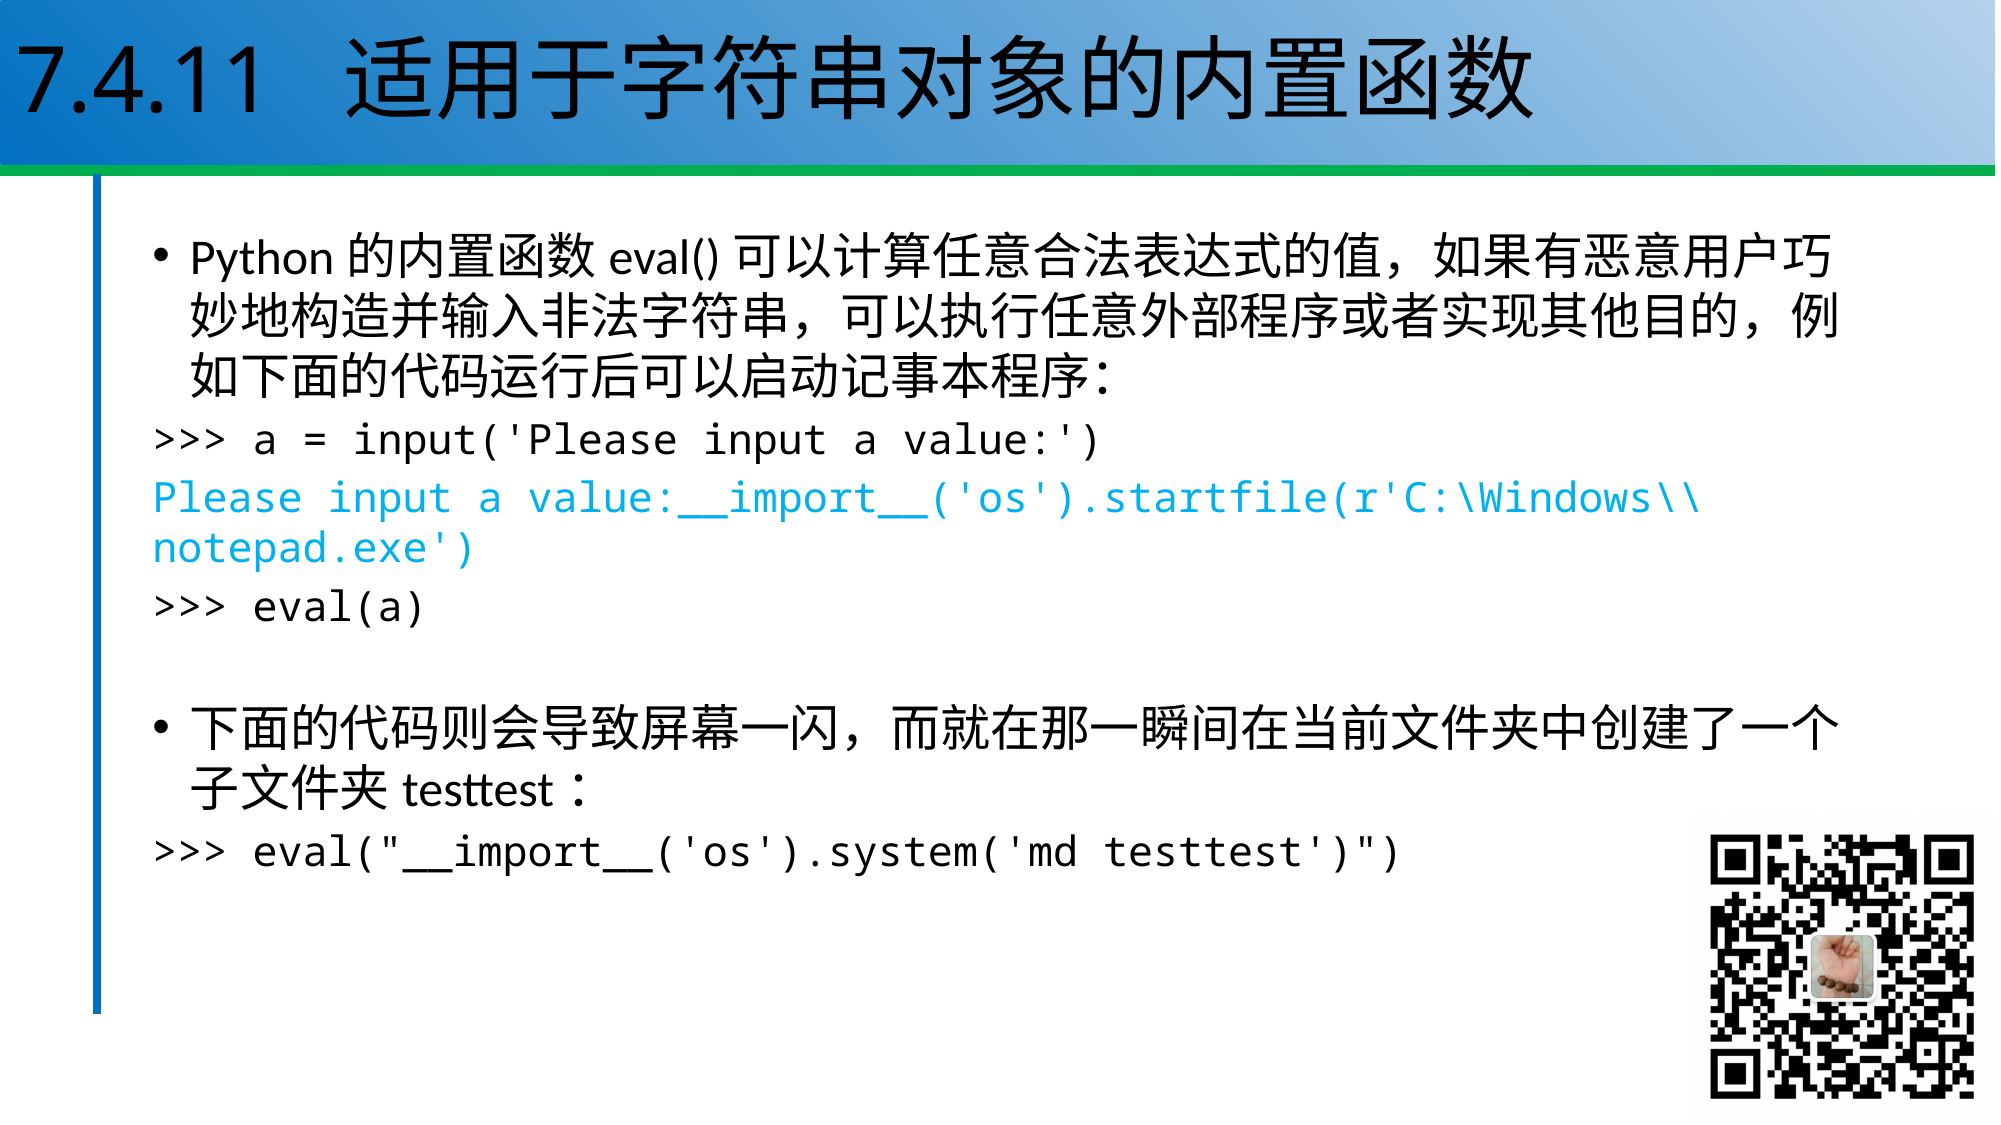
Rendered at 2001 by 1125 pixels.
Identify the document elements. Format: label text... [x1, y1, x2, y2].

title 7.4.11 适用于字符串对象的内置函数 [0, 0, 1995, 165]
list Python的内置函数eval()可以计算任意合法表达式的值，如果有恶意用户巧妙地构造并输入非法字符串，可以执行任意外部程序或者实现其他目的，例如下面的代码运行后可以启动记事本程序： >>> a = input('Please input a value:') Please input a value:__import__('os').startfile(r'C:\Windows\\notepad.exe') >>> eval(a) 下面的代码则会导致屏幕一闪，而就在那一瞬间在当前文件夹中创建了一个子文件夹testtest： >>> eval("__import__('os').system('md testtest')") [137, 216, 1863, 978]
slide_number [1412, 1042, 1863, 1103]
picture [1689, 813, 1995, 1120]
